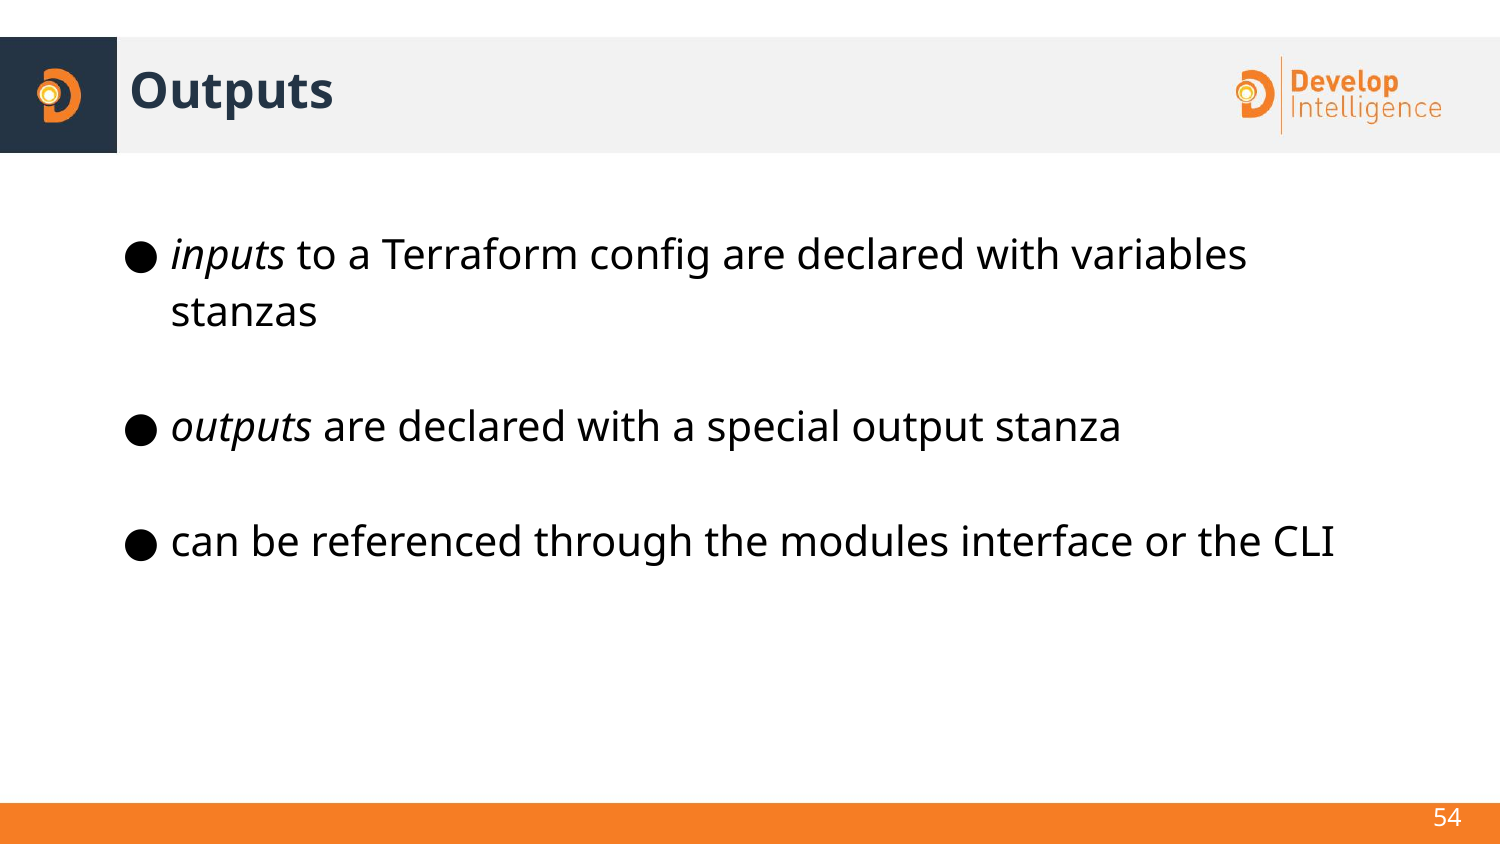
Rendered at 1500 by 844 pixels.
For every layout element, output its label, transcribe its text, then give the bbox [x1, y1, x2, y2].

slide_number ‹#› [1396, 800, 1499, 838]
picture [0, 0, 1500, 844]
list inputs to a Terraform config are declared with variables stanzas outputs are declared with a special output stanza can be referenced through the modules interface or the CLI [103, 214, 1397, 673]
title Outputs [118, 36, 1500, 148]
